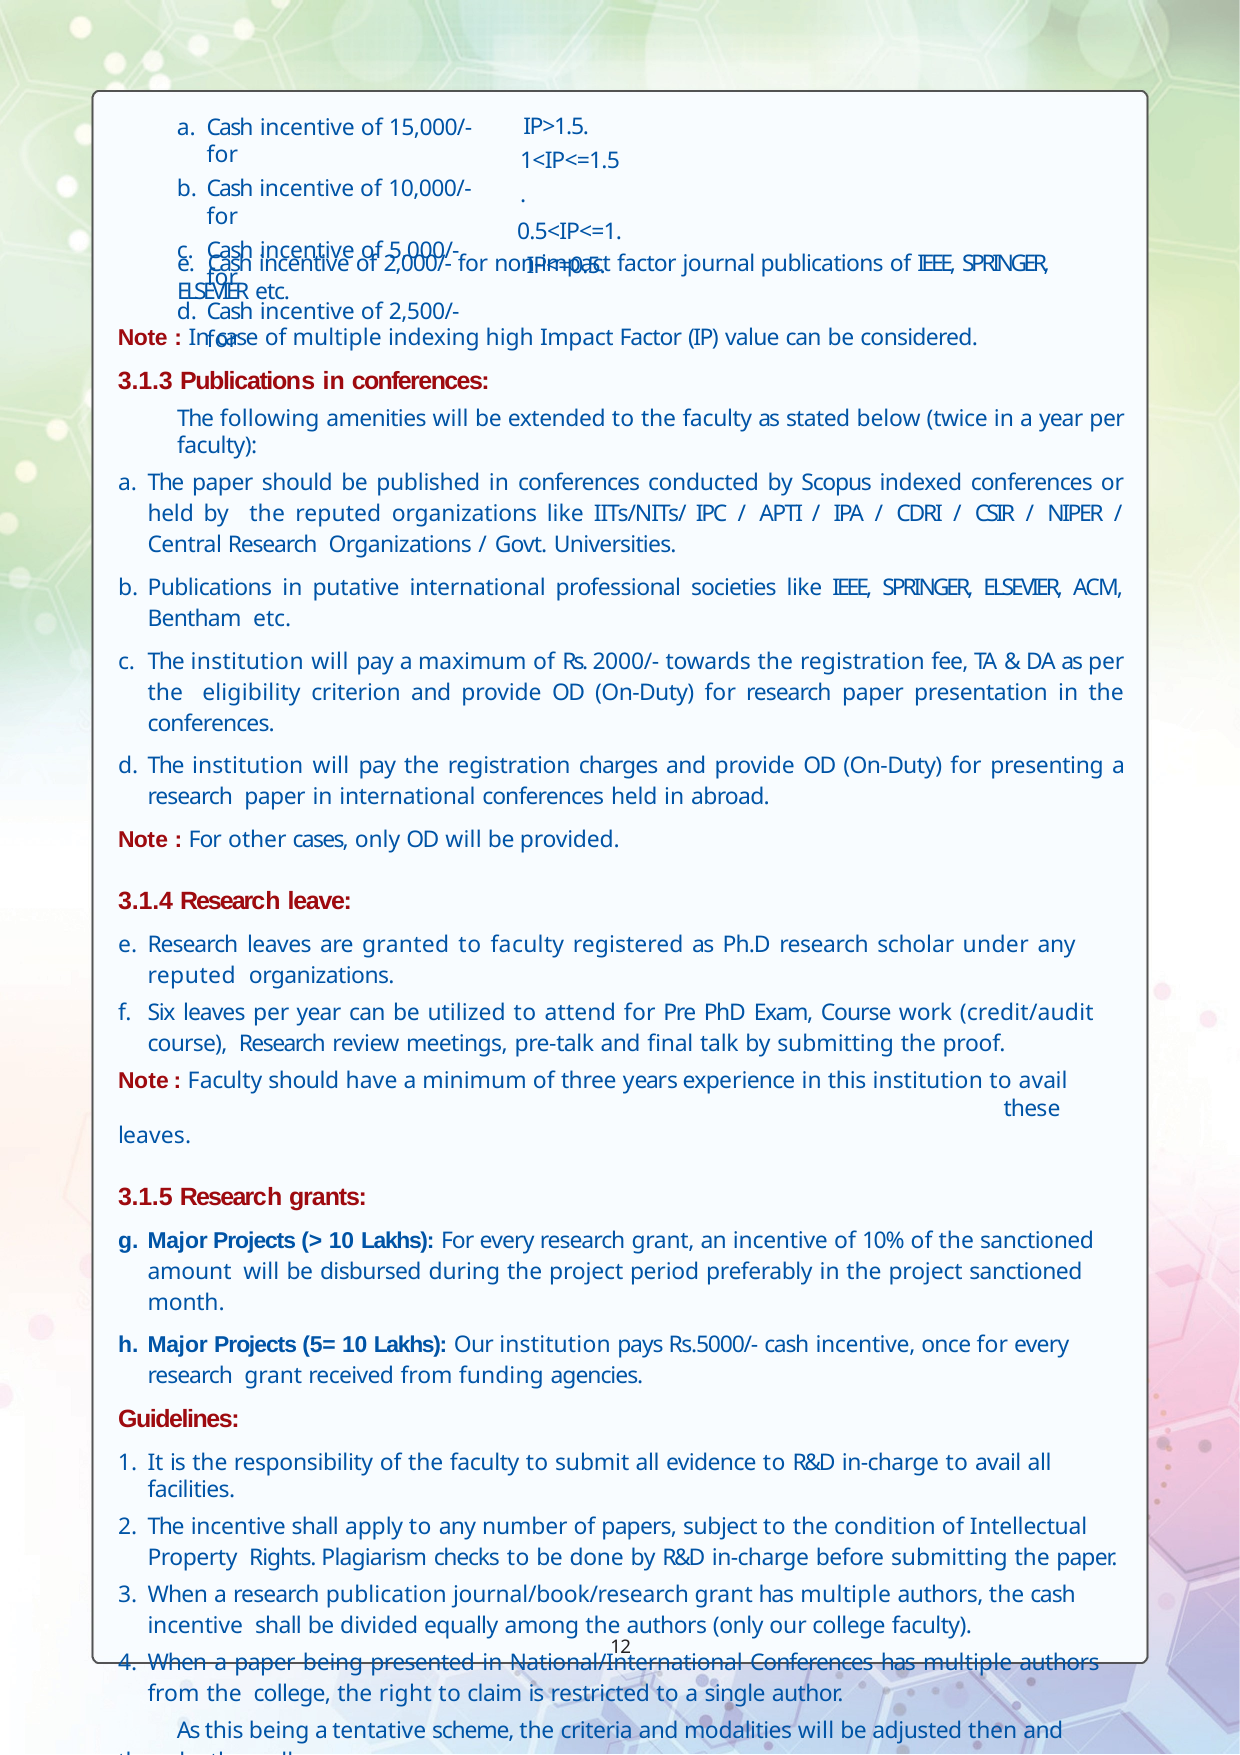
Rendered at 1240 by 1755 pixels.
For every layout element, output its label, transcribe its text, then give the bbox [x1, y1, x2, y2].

text_box IP>1.5. 1<IP<=1.5. 0.5<IP<=1. IP<=0.5. [515, 103, 626, 246]
text_box e. Cash incentive of 2,000/- for non-impact factor journal publications of IEEE, SPRINGER, ELSEVIER etc. Note : In case of multiple indexing high Impact Factor (IP) value can be considered. 3.1.3 Publications in conferences: The following amenities will be extended to the faculty as stated below (twice in a year per faculty): The paper should be published in conferences conducted by Scopus indexed conferences or held by the reputed organizations like IITs/NITs/ IPC / APTI / IPA / CDRI / CSIR / NIPER / Central Research Organizations / Govt. Universities. Publications in putative international professional societies like IEEE, SPRINGER, ELSEVIER, ACM, Bentham etc. The institution will pay a maximum of Rs. 2000/- towards the registration fee, TA & DA as per the eligibility criterion and provide OD (On-Duty) for research paper presentation in the conferences. The institution will pay the registration charges and provide OD (On-Duty) for presenting a research paper in international conferences held in abroad. Note : For other cases, only OD will be provided. 3.1.4 Research leave: Research leaves are granted to faculty registered as Ph.D research scholar under any reputed organizations. Six leaves per year can be utilized to attend for Pre PhD Exam, Course work (credit/audit course), Research review meetings, pre-talk and final talk by submitting the proof. Note : Faculty should have a minimum of three years experience in this institution to avail these leaves. 3.1.5 Research grants: Major Projects (> 10 Lakhs): For every research grant, an incentive of 10% of the sanctioned amount will be disbursed during the project period preferably in the project sanctioned month. Major Projects (5= 10 Lakhs): Our institution pays Rs.5000/- cash incentive, once for every research grant received from funding agencies. Guidelines: It is the responsibility of the faculty to submit all evidence to R&D in-charge to avail all facilities. The incentive shall apply to any number of papers, subject to the condition of Intellectual Property Rights. Plagiarism checks to be done by R&D in-charge before submitting the paper. When a research publication journal/book/research grant has multiple authors, the cash incentive shall be divided equally among the authors (only our college faculty). When a paper being presented in National/International Conferences has multiple authors from the college, the right to claim is restricted to a single author. As this being a tentative scheme, the criteria and modalities will be adjusted then and there by the college. [115, 246, 1125, 1755]
picture [0, 0, 1240, 1754]
text_box Cash incentive of 15,000/- for Cash incentive of 10,000/- for Cash incentive of 5,000/- for Cash incentive of 2,500/- for [174, 103, 492, 246]
